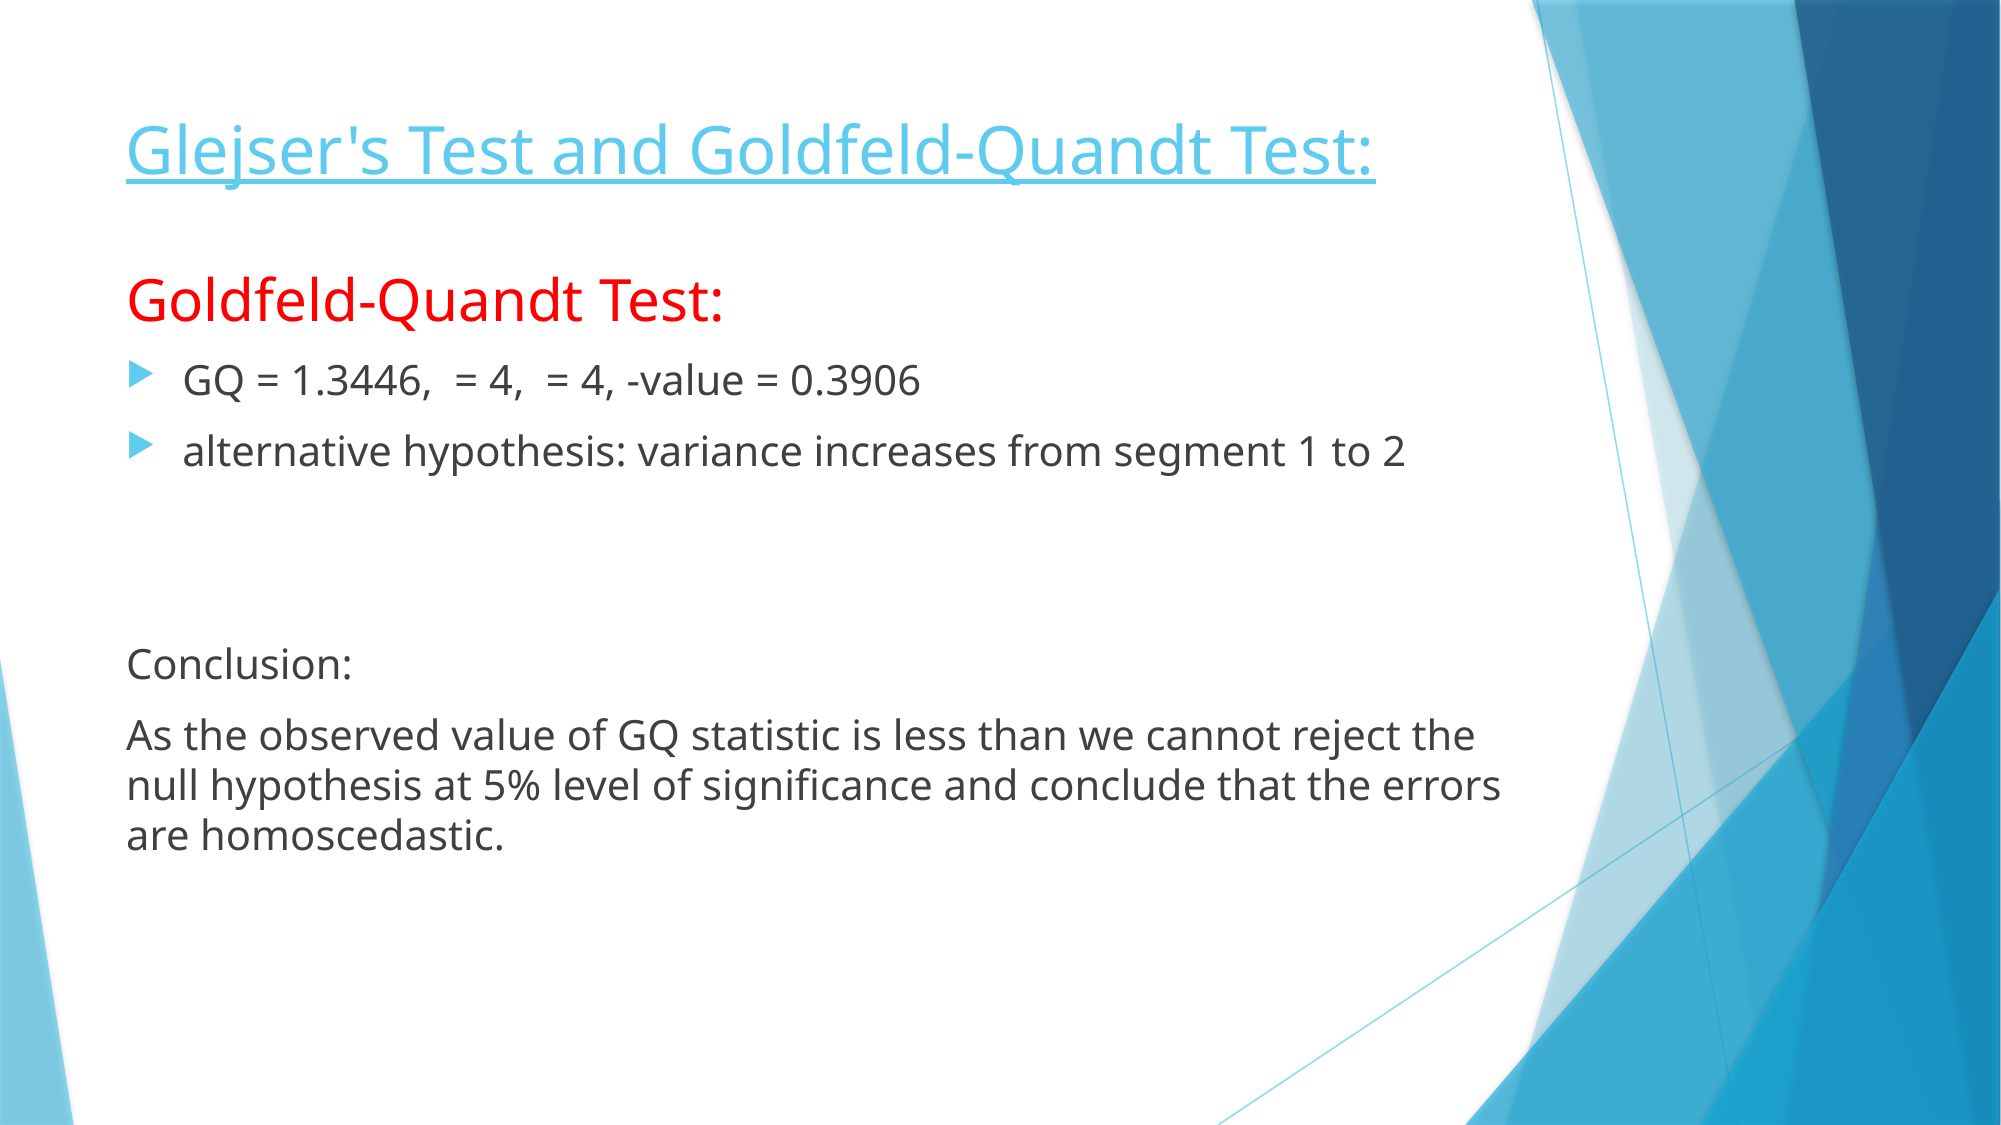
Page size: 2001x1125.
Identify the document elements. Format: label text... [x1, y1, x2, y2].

text_box Glejser's Test and Goldfeld-Quandt Test: [111, 99, 1522, 317]
